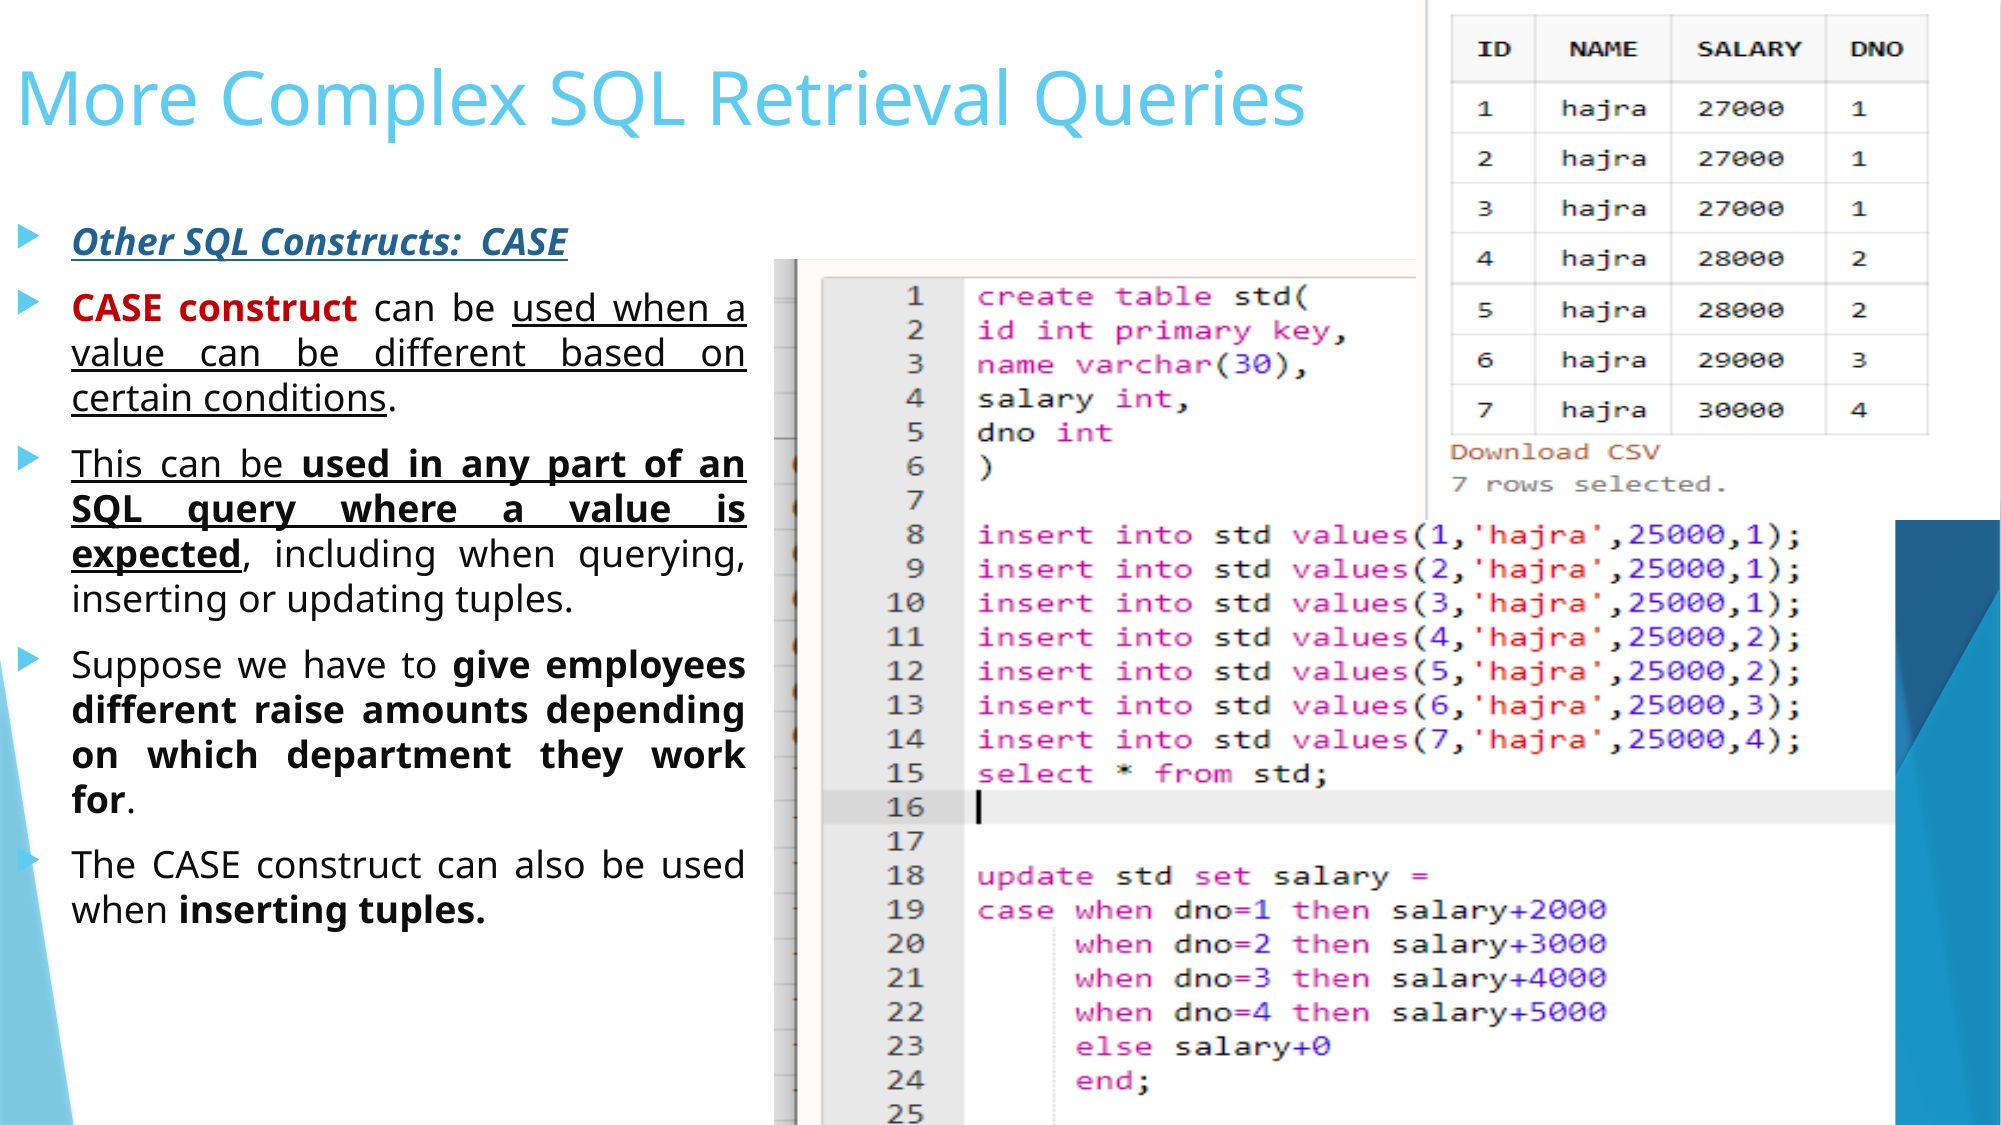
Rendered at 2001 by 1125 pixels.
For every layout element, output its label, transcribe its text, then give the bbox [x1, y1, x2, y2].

title More Complex SQL Retrieval Queries [0, 42, 1410, 260]
picture [773, 0, 2000, 1125]
list Other SQL Constructs: CASE CASE construct can be used when a value can be different based on certain conditions. This can be used in any part of an SQL query where a value is expected, including when querying, inserting or updating tuples. Suppose we have to give employees different raise amounts depending on which department they work for. The CASE construct can also be used when inserting tuples. [0, 210, 762, 1004]
